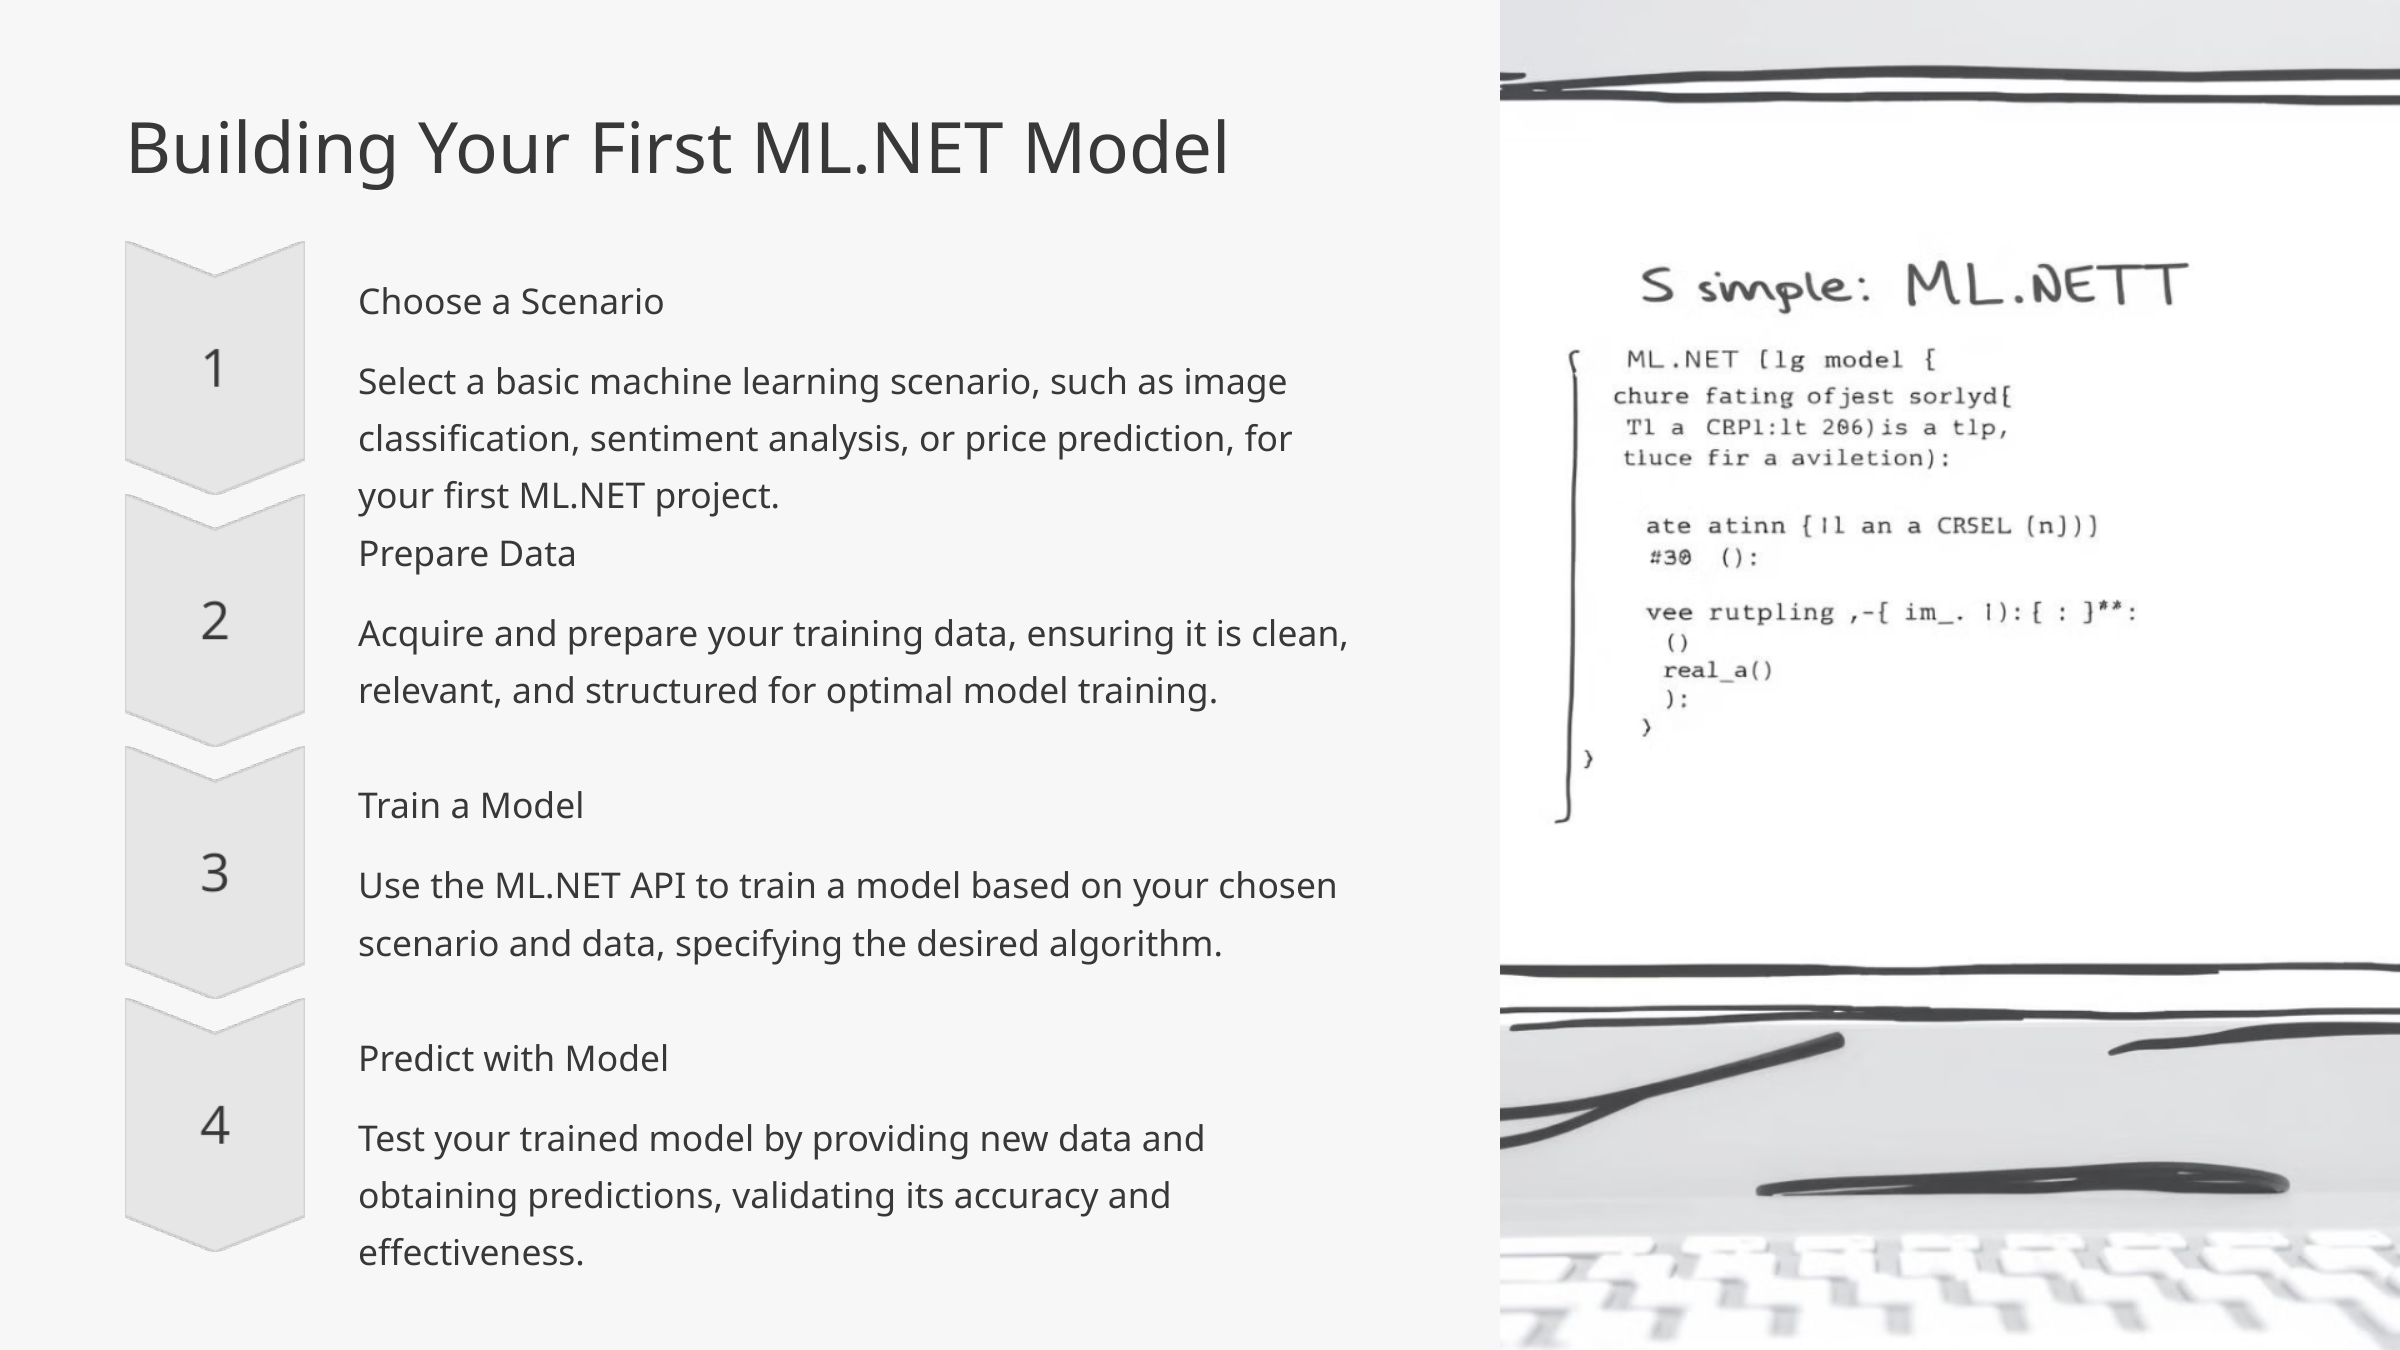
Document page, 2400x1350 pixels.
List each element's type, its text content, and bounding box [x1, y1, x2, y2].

text_box Prepare Data [358, 529, 717, 575]
picture [1499, 0, 2400, 1350]
picture [125, 241, 305, 1252]
text_box Test your trained model by providing new data and obtaining predictions, validating its accuracy and effectiveness. [358, 1101, 1375, 1216]
text_box Acquire and prepare your training data, ensuring it is clean, relevant, and structured for optimal model training. [358, 596, 1375, 711]
text_box Train a Model [358, 782, 717, 828]
text_box Predict with Model [358, 1034, 717, 1080]
text_box Choose a Scenario [358, 277, 717, 323]
text_box Building Your First ML.NET Model [125, 98, 974, 189]
text_box Use the ML.NET API to train a model based on your chosen scenario and data, specifying the desired algorithm. [358, 848, 1375, 964]
text_box Select a basic machine learning scenario, such as image classification, sentiment analysis, or price prediction, for your first ML.NET project. [358, 343, 1375, 459]
